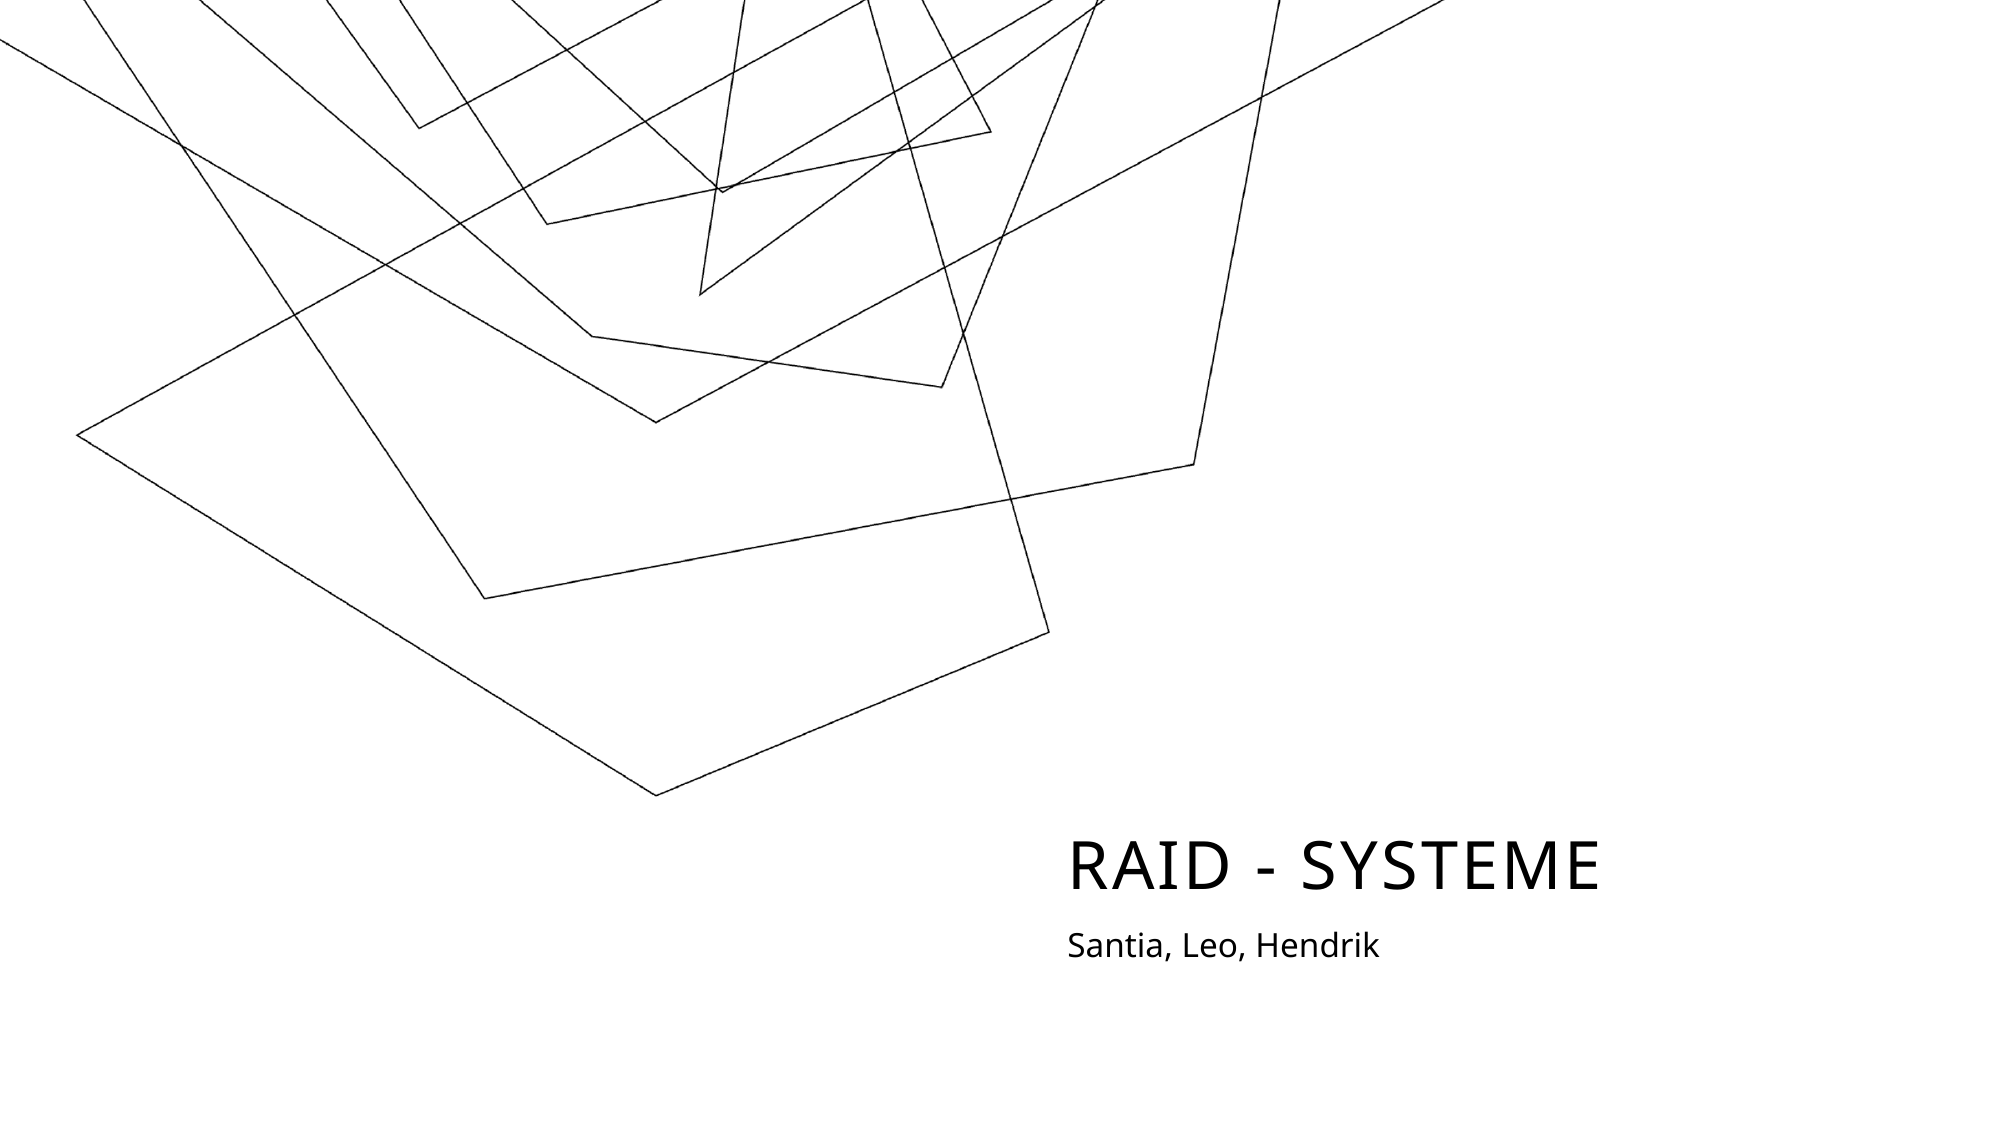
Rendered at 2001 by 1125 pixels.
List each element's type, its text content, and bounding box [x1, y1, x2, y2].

title RAID - SYSTEME [1052, 727, 1908, 912]
subtitle Santia, Leo, Hendrik [1052, 916, 1864, 982]
picture [0, 0, 1557, 830]
